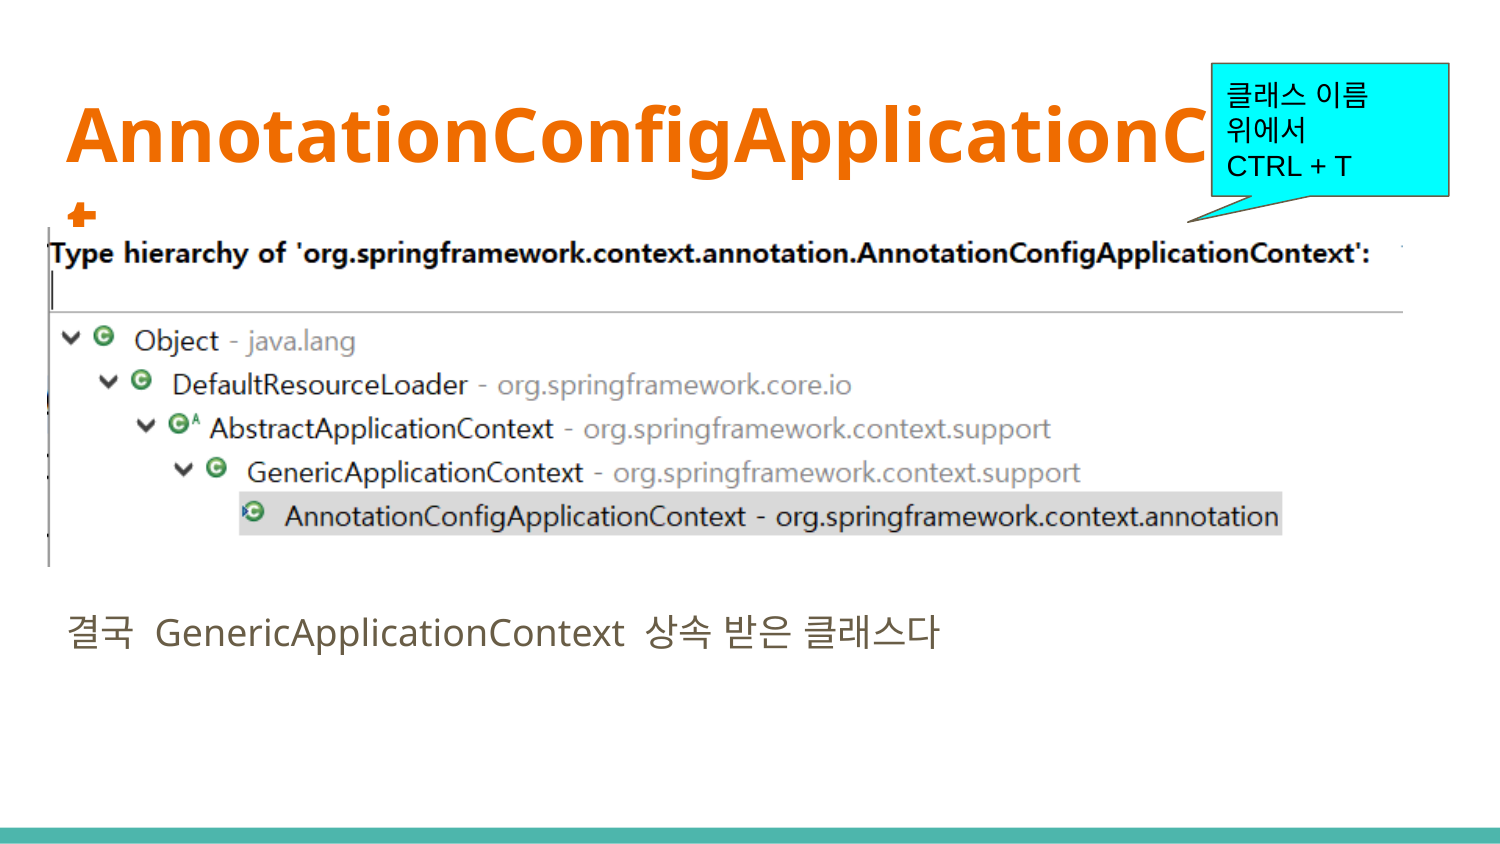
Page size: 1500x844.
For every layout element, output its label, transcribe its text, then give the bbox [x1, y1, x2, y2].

title AnnotationConfigApplicationContext [51, 72, 1211, 189]
text_box 클래스 이름 위에서 CTRL + T [1187, 63, 1449, 223]
list 결국 GenericApplicationContext 상속 받은 클래스다 [51, 587, 1449, 649]
picture [47, 227, 1403, 567]
